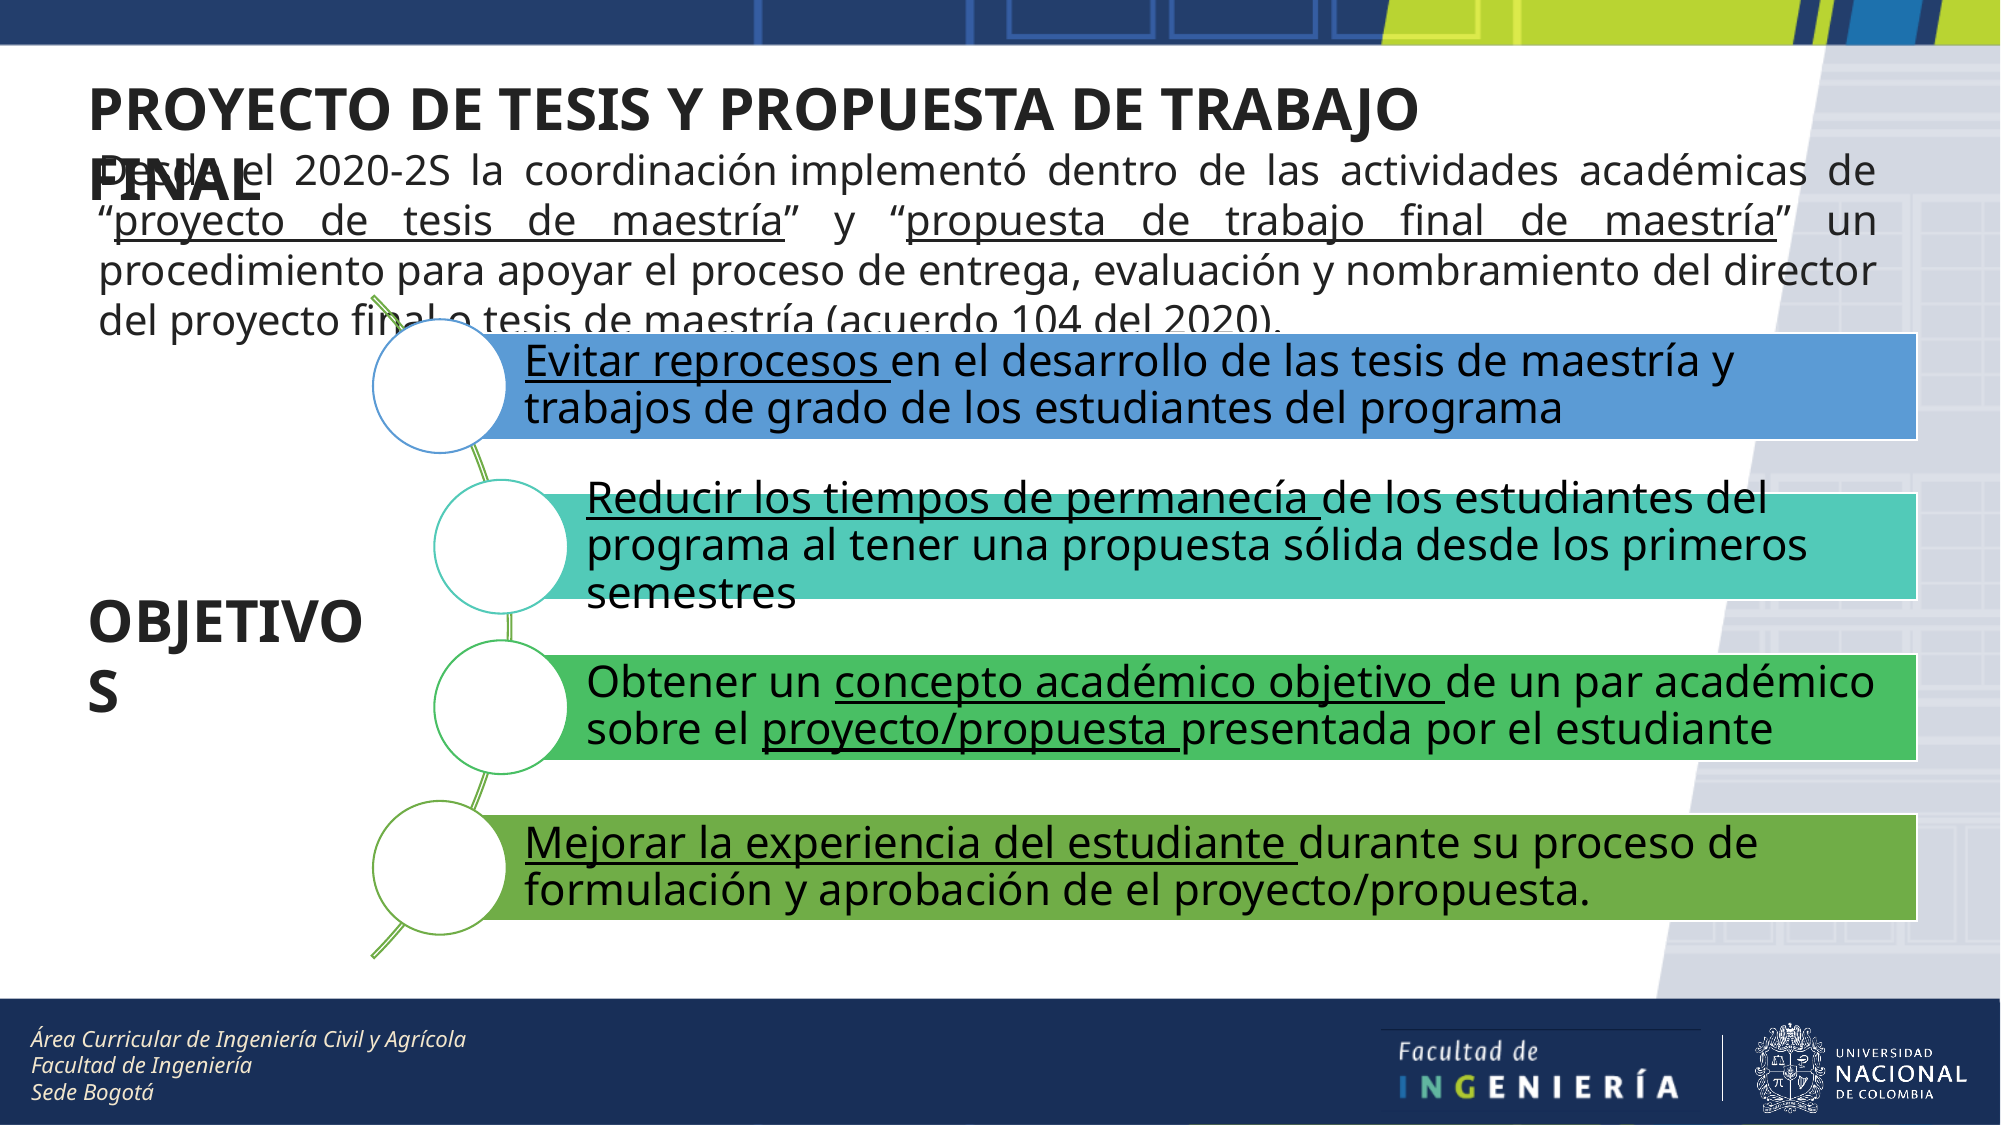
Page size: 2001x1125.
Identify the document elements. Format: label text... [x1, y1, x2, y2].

text_box Desde el 2020-2S la coordinación implementó dentro de las actividades académicas de “proyecto de tesis de maestría” y “propuesta de trabajo final de maestría” un procedimiento para apoyar el proceso de entrega, evaluación y nombramiento del director del proyecto final o tesis de maestría (acuerdo 104 del 2020). [83, 136, 1893, 352]
picture [0, 0, 2001, 1125]
text_box PROYECTO DE TESIS Y PROPUESTA DE TRABAJO FINAL [72, 64, 1573, 220]
text_box OBJETIVOS [73, 576, 361, 731]
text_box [16, 1017, 1976, 1118]
text_box [0, 998, 2000, 1125]
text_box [361, 279, 1927, 975]
